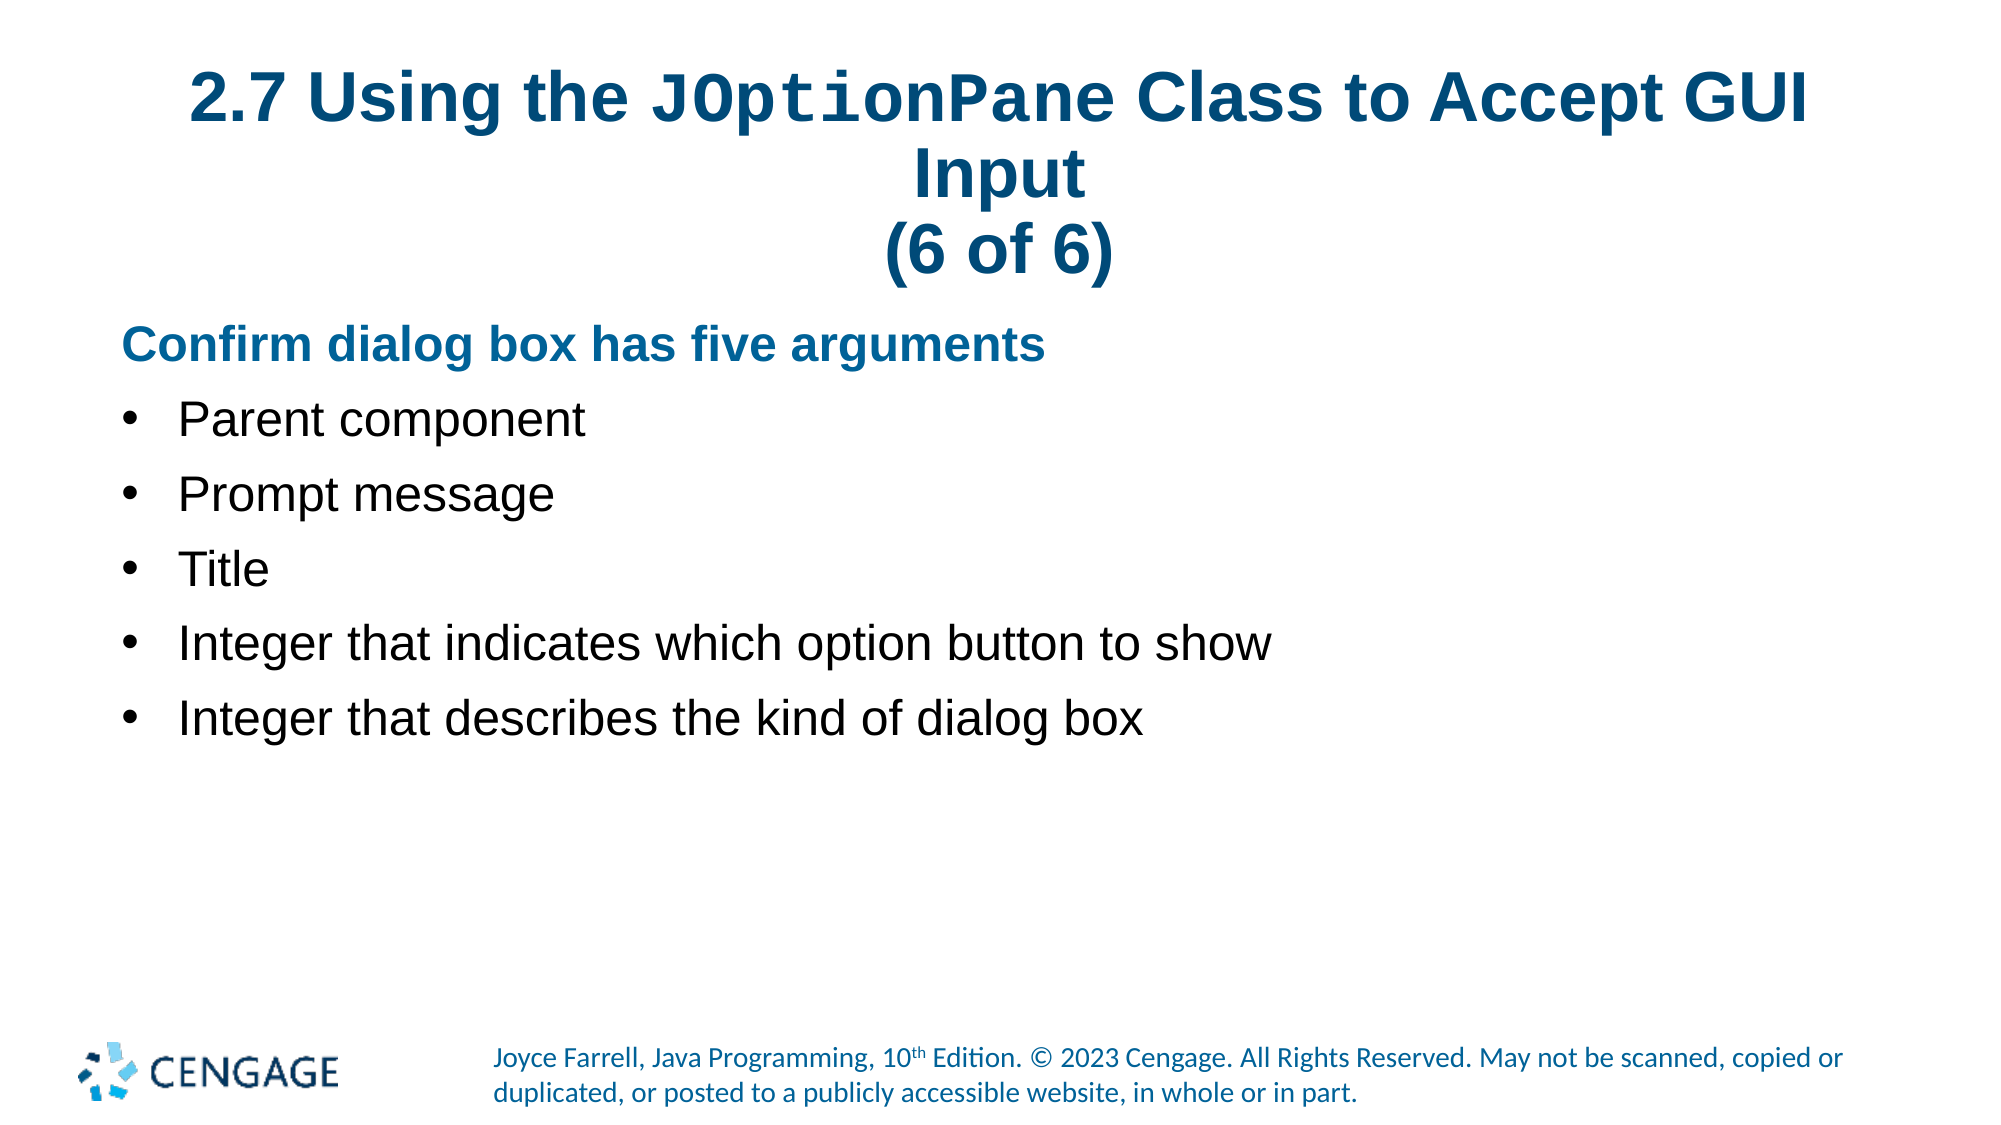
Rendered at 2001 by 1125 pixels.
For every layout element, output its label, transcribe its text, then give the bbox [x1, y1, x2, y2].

list Confirm dialog box has five arguments Parent component Prompt message Title Integer that indicates which option button to show Integer that describes the kind of dialog box [121, 318, 1879, 931]
title 2.7 Using the JOptionPane Class to Accept GUI Input (6 of 6) [137, 59, 1863, 171]
picture [78, 1042, 338, 1101]
